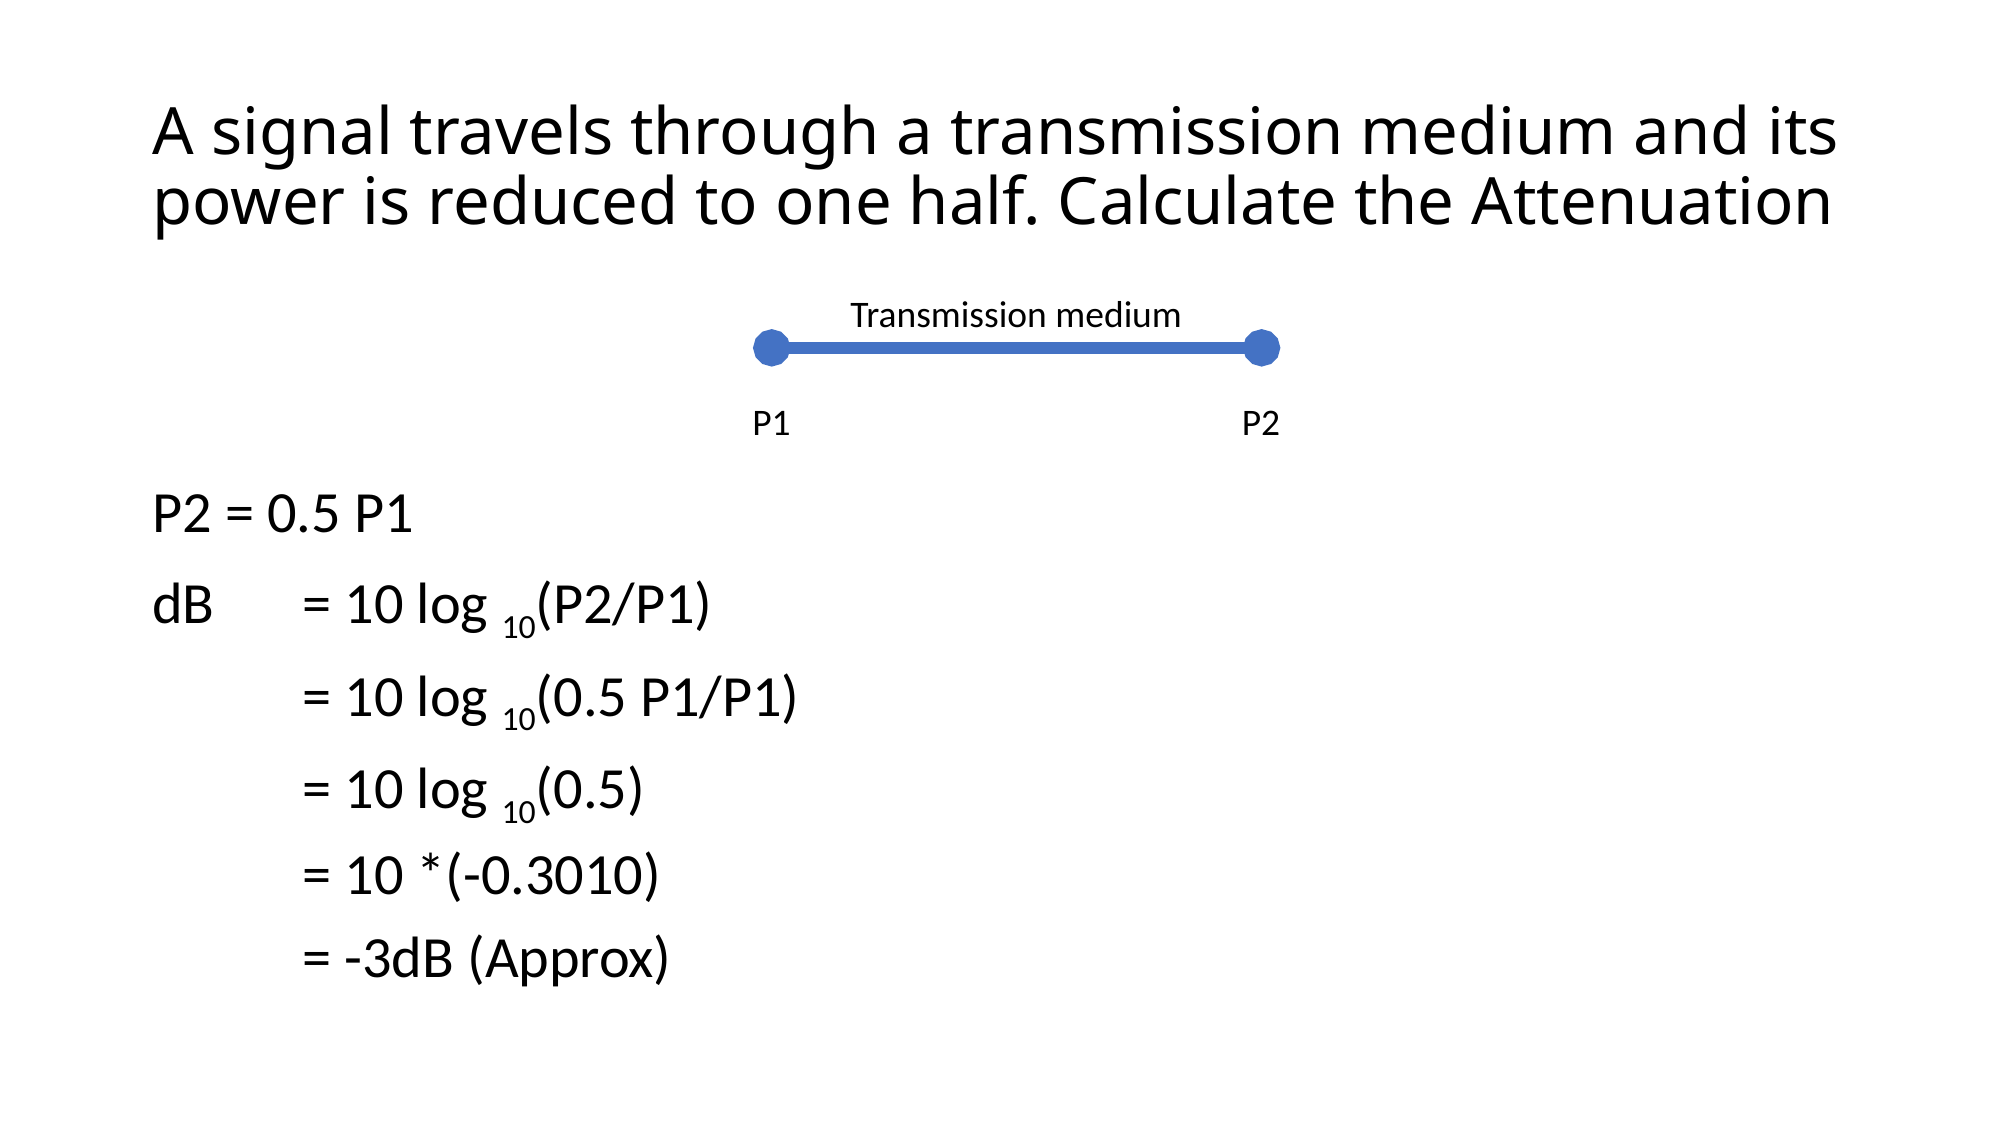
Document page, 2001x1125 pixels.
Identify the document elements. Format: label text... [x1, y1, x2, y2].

text_box P2 [1227, 390, 1297, 451]
text_box Transmission medium [835, 282, 1198, 342]
list P2 = 0.5 P1 dB = 10 log 10(P2/P1) = 10 log 10(0.5 P1/P1) = 10 log 10(0.5) = 10 *(-0.3010) = -3dB (Approx) [137, 474, 1863, 1014]
text_box P1 [737, 390, 806, 451]
title A signal travels through a transmission medium and its power is reduced to one half. Calculate the Attenuation [137, 59, 1863, 278]
